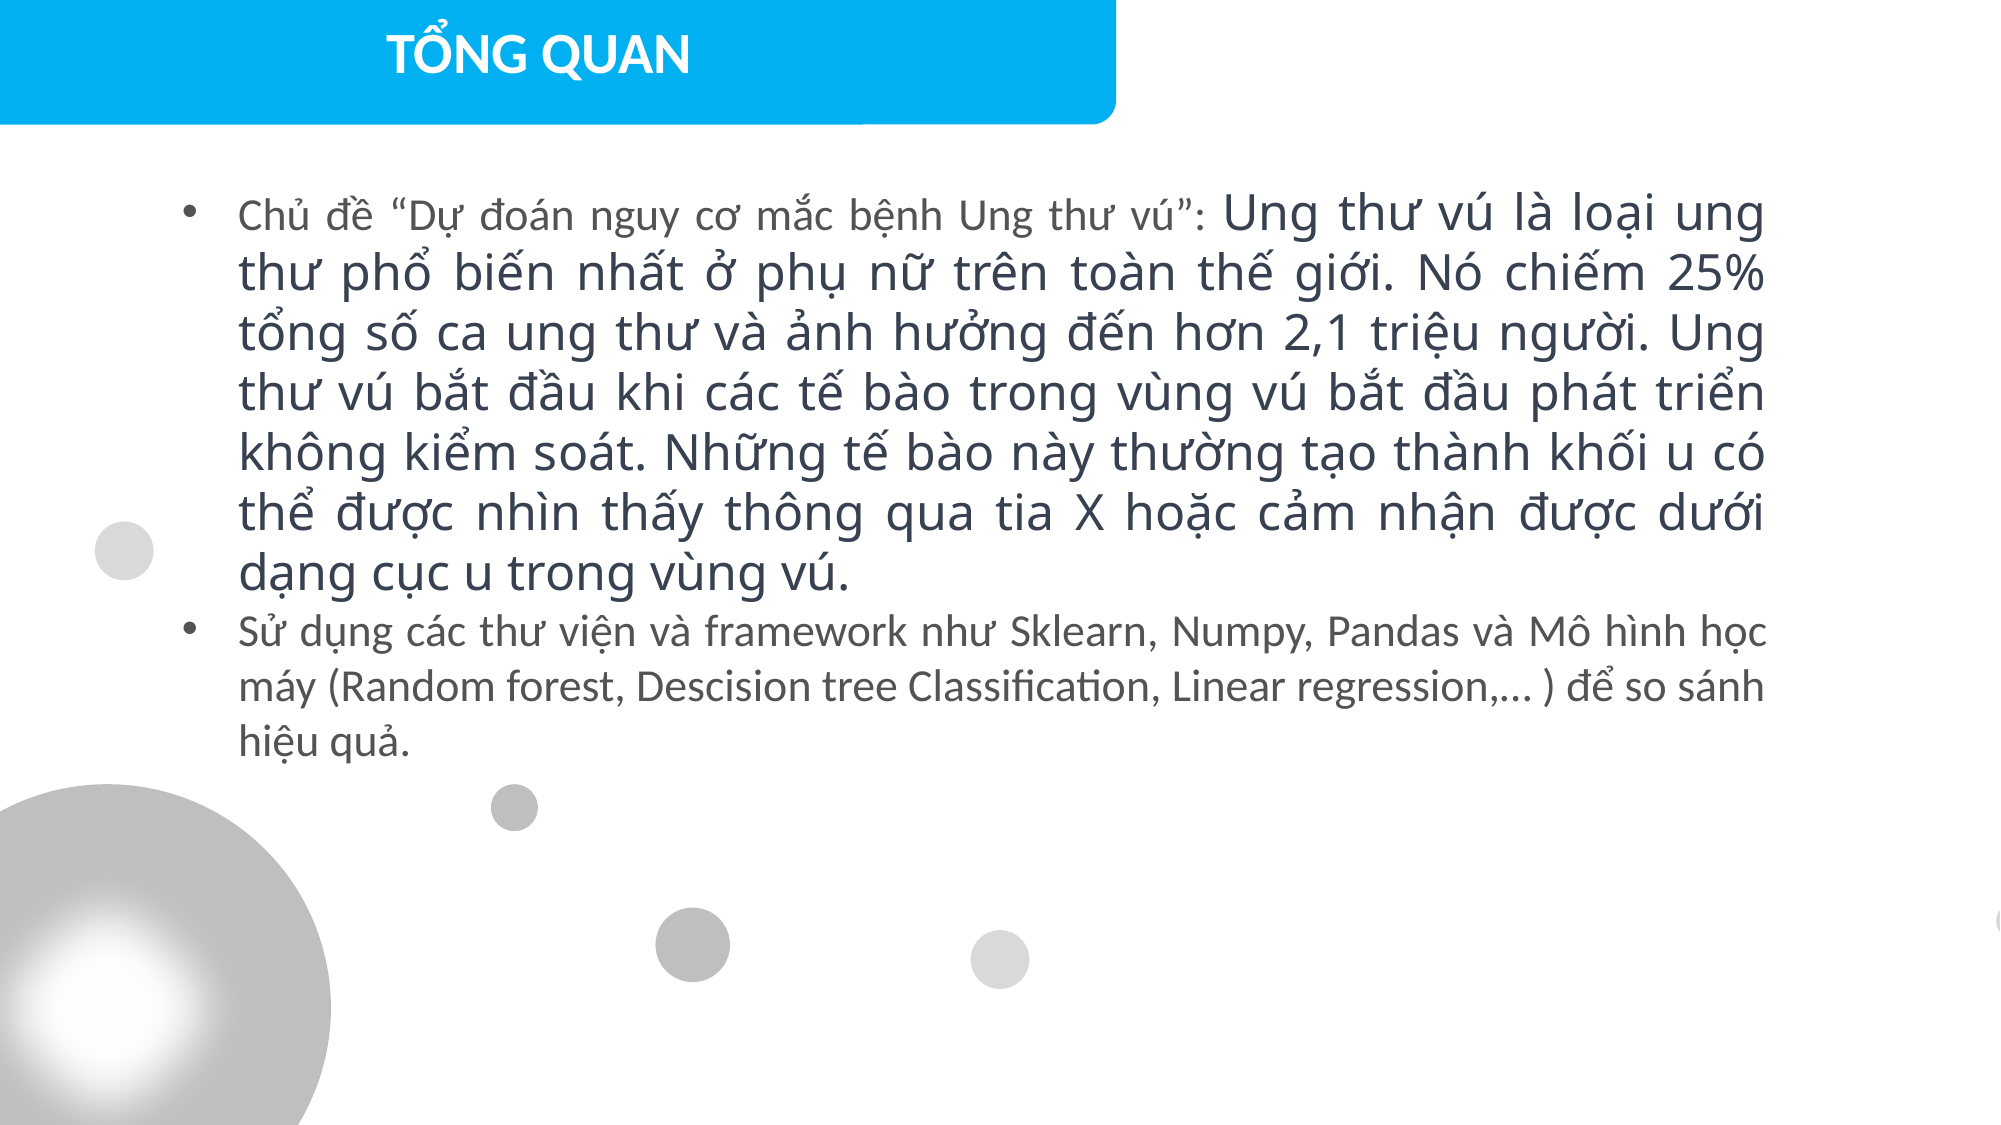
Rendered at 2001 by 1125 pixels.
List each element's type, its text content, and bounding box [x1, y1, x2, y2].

text_box [93, 520, 155, 582]
text_box [489, 783, 539, 833]
text_box [969, 929, 1031, 990]
text_box [654, 906, 732, 984]
text_box TỔNG QUAN [0, 0, 1118, 126]
text_box Chủ đề “Dự đoán nguy cơ mắc bệnh Ung thư vú”: Ung thư vú là loại ung thư phổ biến nhất ở phụ nữ trên toàn thế giới. Nó chiếm 25% tổng số ca ung thư và ảnh hưởng đến hơn 2,1 triệu người. Ung thư vú bắt đầu khi các tế bào trong vùng vú bắt đầu phát triển không kiểm soát. Những tế bào này thường tạo thành khối u có thể được nhìn thấy thông qua tia X hoặc cảm nhận được dưới dạng cục u trong vùng vú. Sử dụng các thư viện và framework như Sklearn, Numpy, Pandas và Mô hình học máy (Random forest, Descision tree Classification, Linear regression,… ) để so sánh hiệu quả. [167, 173, 1782, 773]
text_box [0, 784, 331, 1125]
text_box [1995, 908, 2000, 934]
